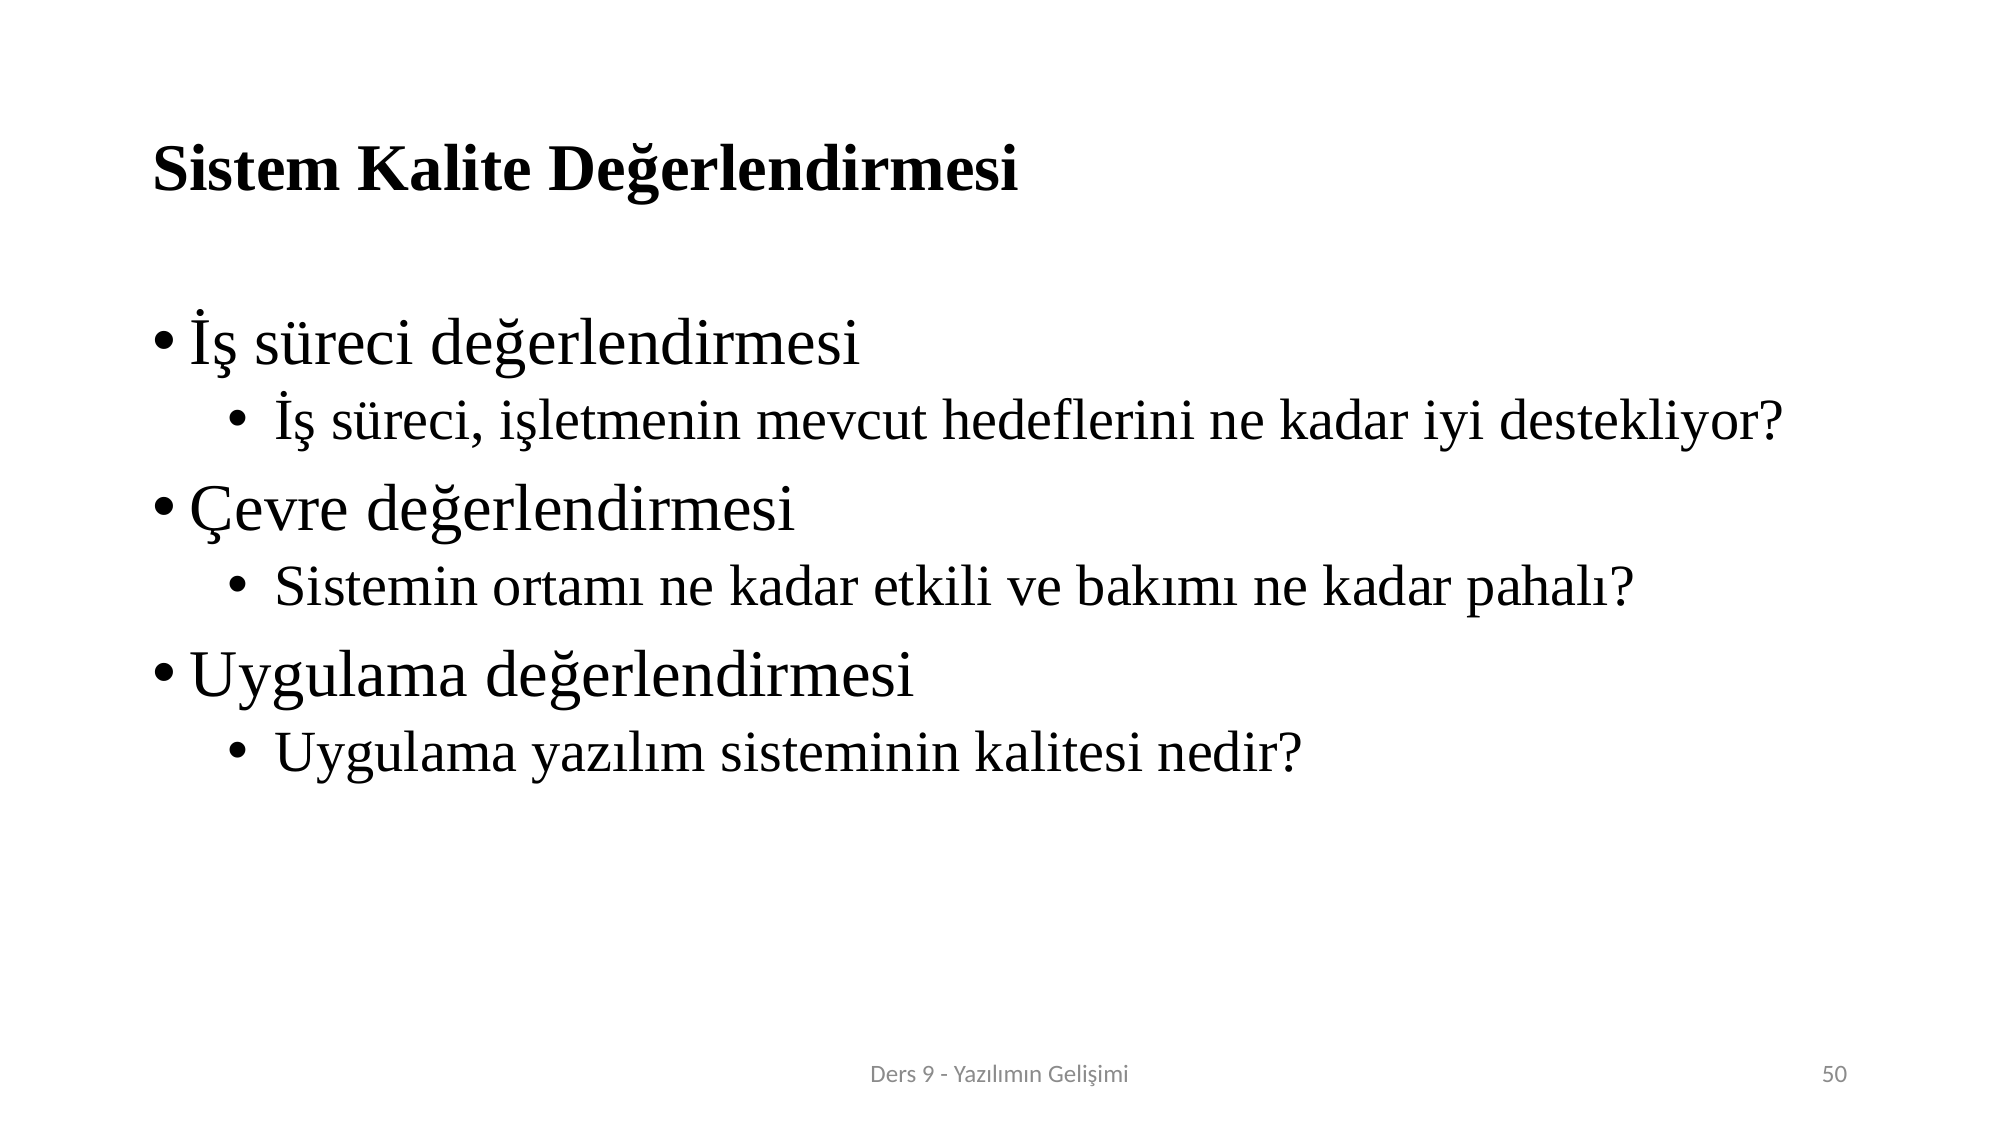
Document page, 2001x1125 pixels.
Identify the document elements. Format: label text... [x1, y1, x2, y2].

title Sistem Kalite Değerlendirmesi [137, 59, 1863, 278]
list İş süreci değerlendirmesi İş süreci, işletmenin mevcut hedeflerini ne kadar iyi destekliyor? Çevre değerlendirmesi Sistemin ortamı ne kadar etkili ve bakımı ne kadar pahalı? Uygulama değerlendirmesi Uygulama yazılım sisteminin kalitesi nedir? [137, 299, 1863, 1014]
footer Ders 9 - Yazılımın Gelişimi [662, 1042, 1338, 1103]
slide_number 50 [1412, 1042, 1863, 1103]
